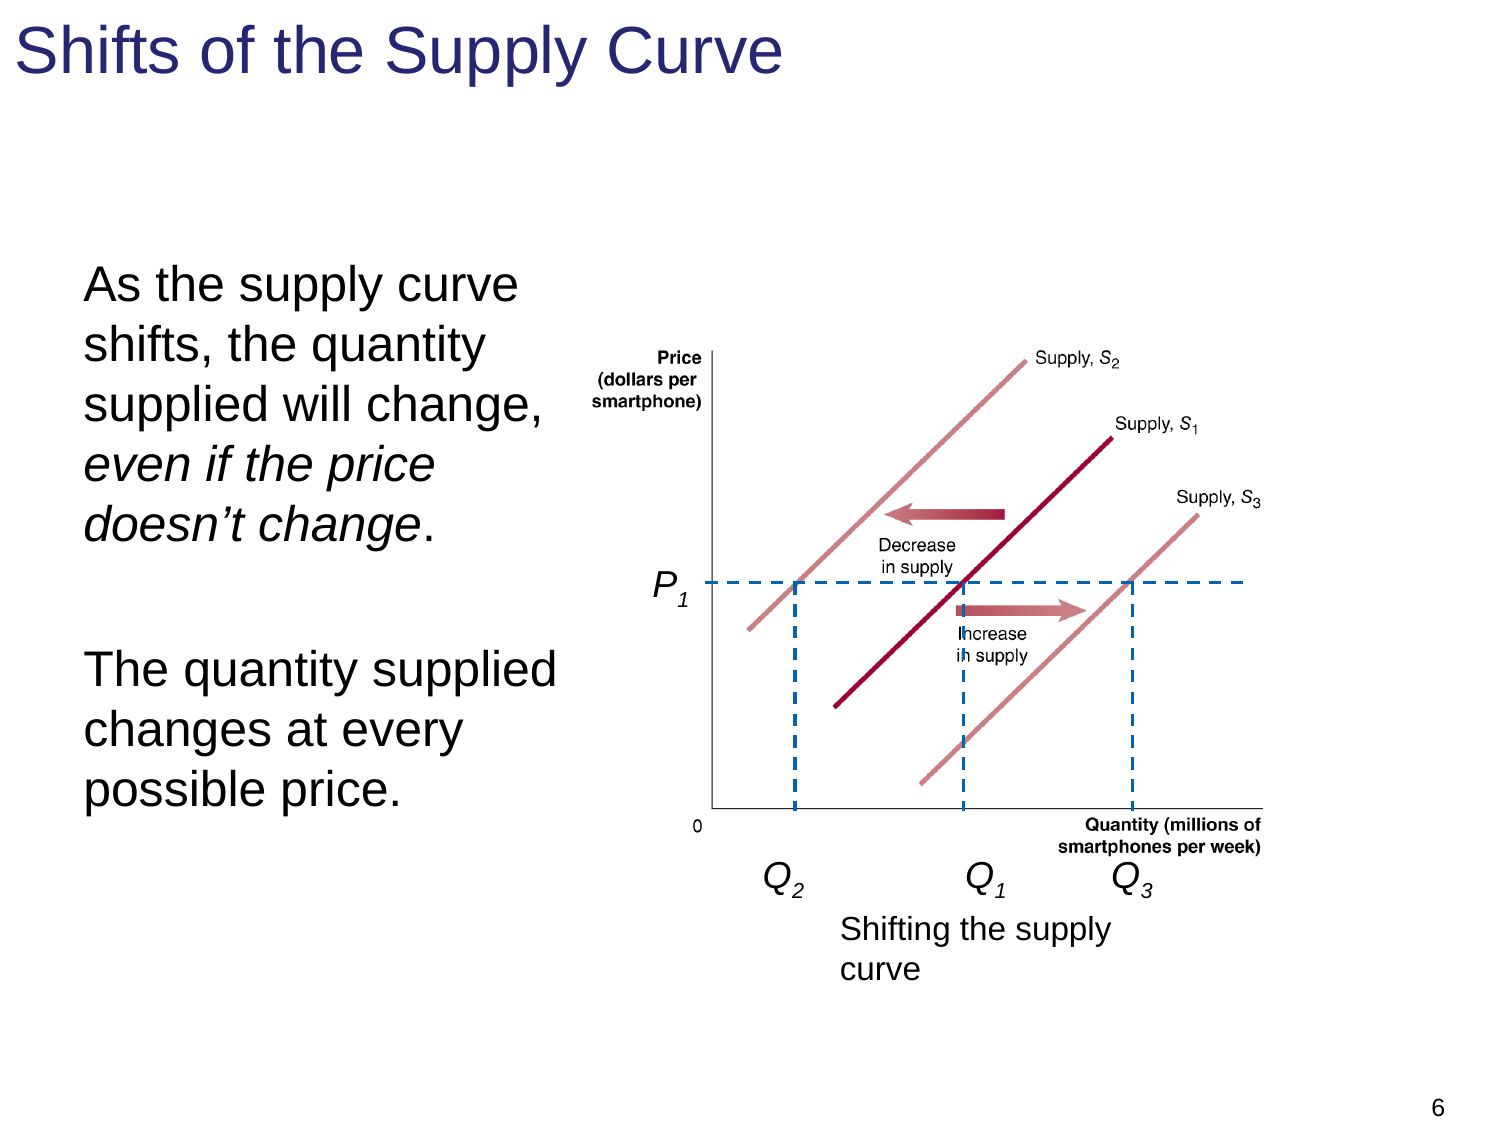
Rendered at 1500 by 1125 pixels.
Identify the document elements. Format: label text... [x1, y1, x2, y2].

list As the supply curve shifts, the quantity supplied will change, even if the price doesn’t change. The quantity supplied changes at every possible price. [68, 243, 582, 938]
title Shifts of the Supply Curve [0, 0, 1500, 105]
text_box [637, 552, 1262, 905]
picture [569, 337, 1294, 867]
list Shifting the supply curve [825, 913, 1154, 956]
